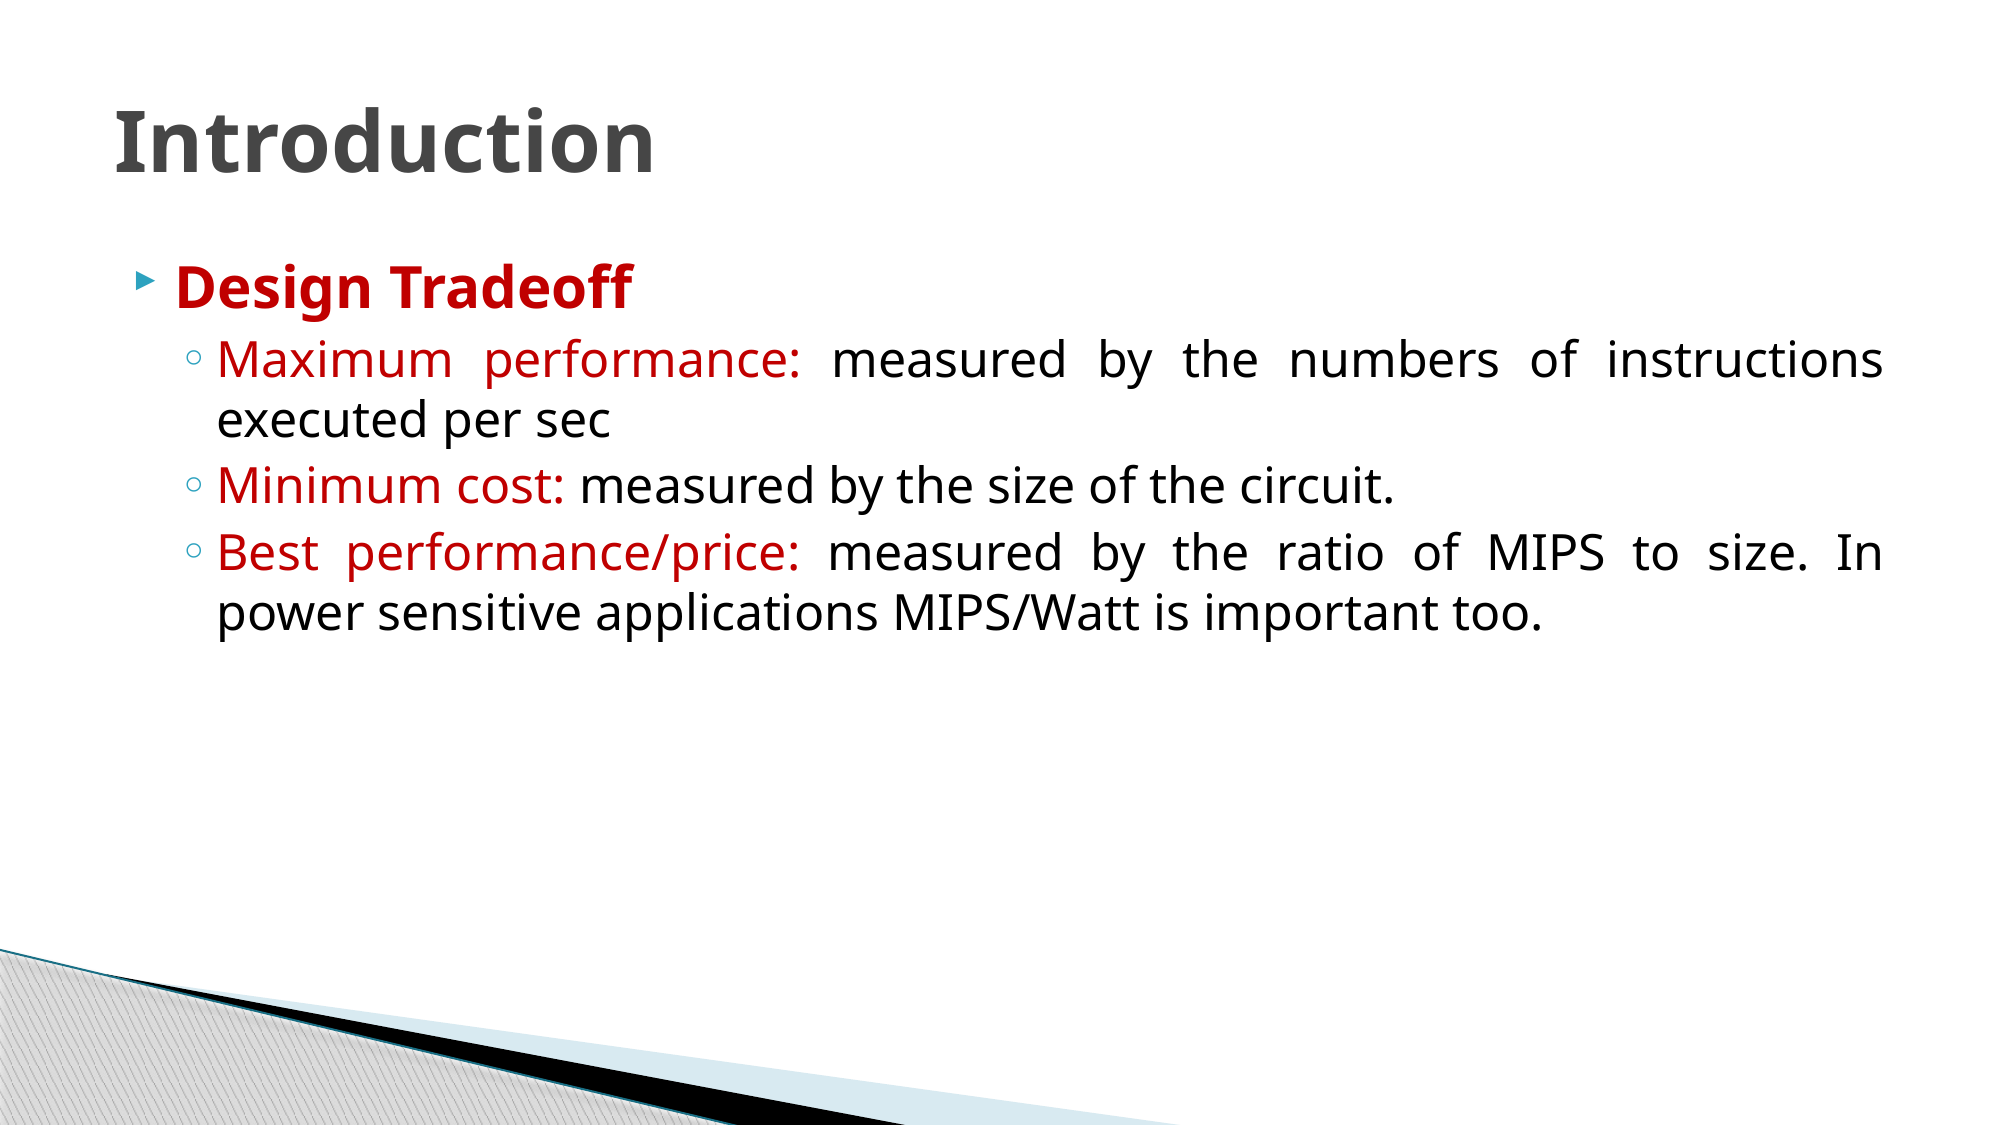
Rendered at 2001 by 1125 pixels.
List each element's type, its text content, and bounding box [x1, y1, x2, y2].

list Design Tradeoff Maximum performance: measured by the numbers of instructions executed per sec Minimum cost: measured by the size of the circuit. Best performance/price: measured by the ratio of MIPS to size. In power sensitive applications MIPS/Watt is important too. [99, 243, 1900, 986]
title Introduction [99, 45, 1900, 233]
